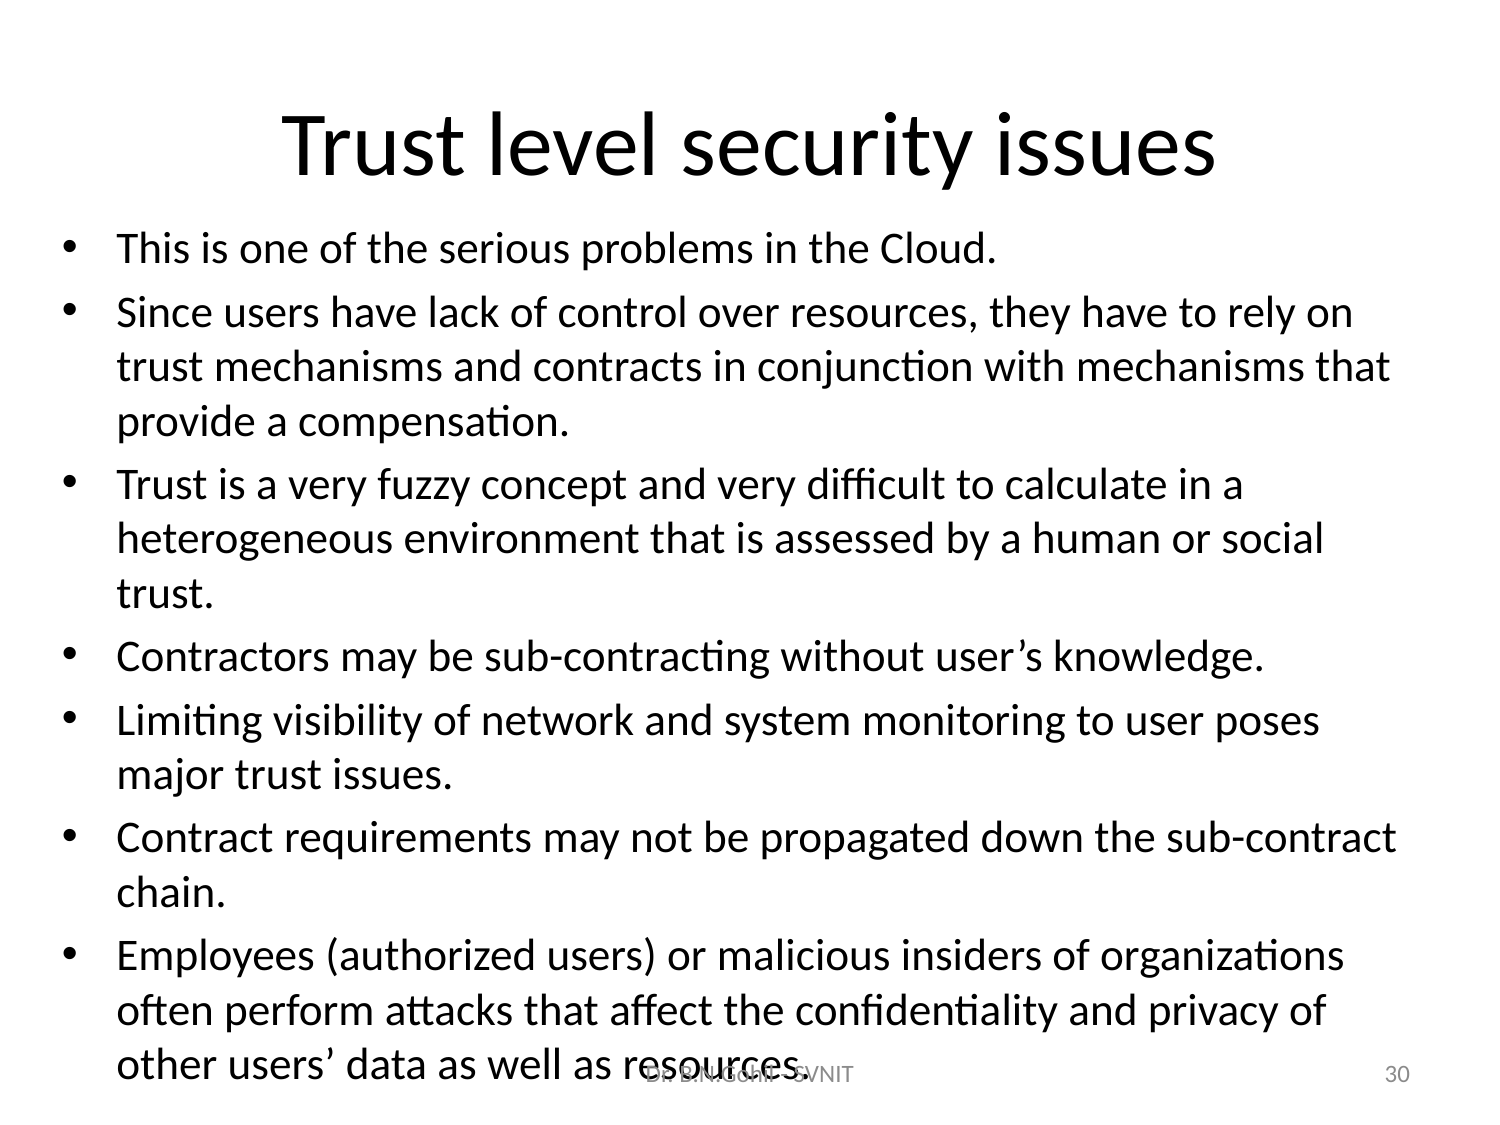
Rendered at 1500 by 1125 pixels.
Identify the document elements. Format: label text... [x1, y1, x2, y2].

title Trust level security issues [74, 44, 1426, 210]
list This is one of the serious problems in the Cloud. Since users have lack of control over resources, they have to rely on trust mechanisms and contracts in conjunction with mechanisms that provide a compensation. Trust is a very fuzzy concept and very difficult to calculate in a heterogeneous environment that is assessed by a human or social trust. Contractors may be sub-contracting without user’s knowledge. Limiting visibility of network and system monitoring to user poses major trust issues. Contract requirements may not be propagated down the sub-contract chain. Employees (authorized users) or malicious insiders of organizations often perform attacks that affect the confidentiality and privacy of other users’ data as well as resources. [46, 210, 1426, 1102]
slide_number 30 [1074, 1042, 1425, 1103]
footer Dr. B.N.Gohil - SVNIT [512, 1042, 988, 1103]
